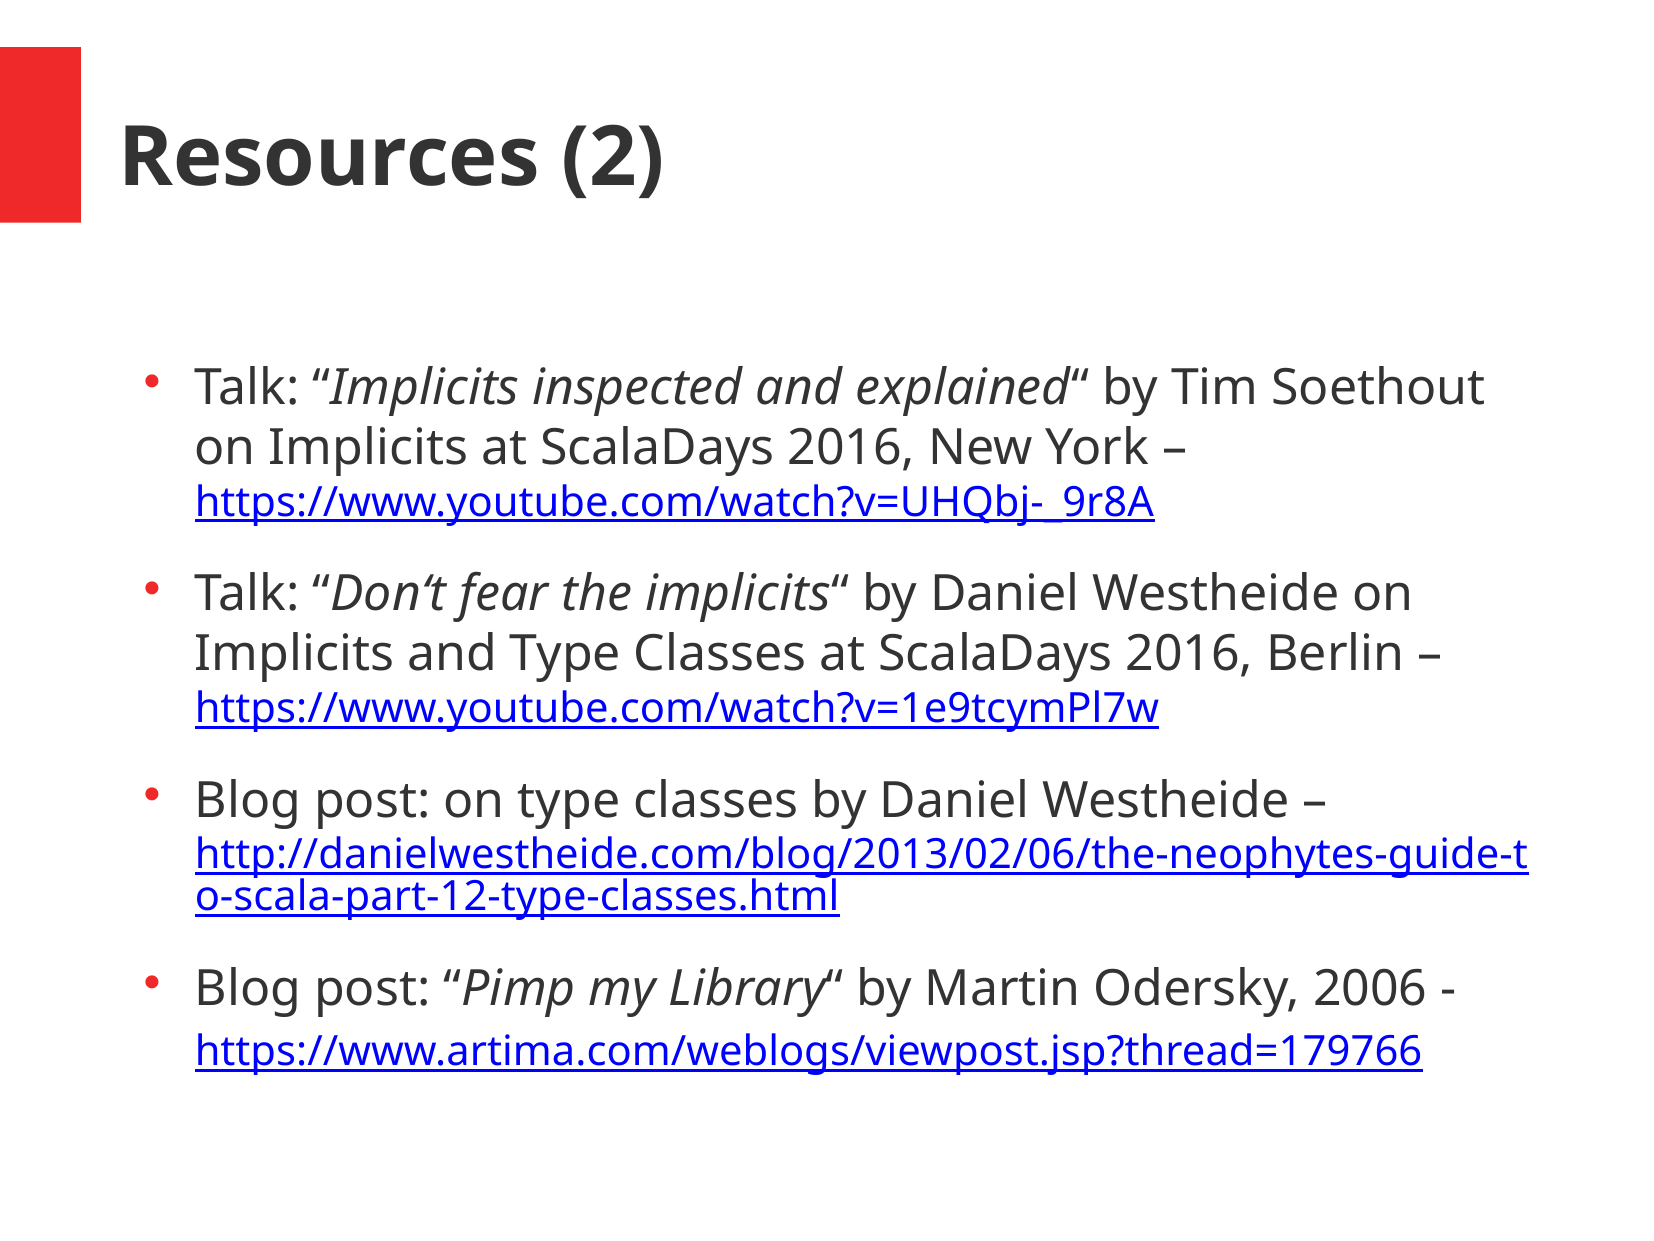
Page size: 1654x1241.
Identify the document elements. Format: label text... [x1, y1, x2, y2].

text_box Talk: “Implicits inspected and explained“ by Tim Soethout on Implicits at ScalaDays 2016, New York – https://www.youtube.com/watch?v=UHQbj-_9r8A Talk: “Don‘t fear the implicits“ by Daniel Westheide on Implicits and Type Classes at ScalaDays 2016, Berlin – https://www.youtube.com/watch?v=1e9tcymPl7w Blog post: on type classes by Daniel Westheide – http://danielwestheide.com/blog/2013/02/06/the-neophytes-guide-to-scala-part-12-type-classes.html Blog post: “Pimp my Library“ by Martin Odersky, 2006 - https://www.artima.com/weblogs/viewpost.jsp?thread=179766 [124, 354, 1540, 1072]
text_box Resources (2) [118, 49, 1569, 255]
